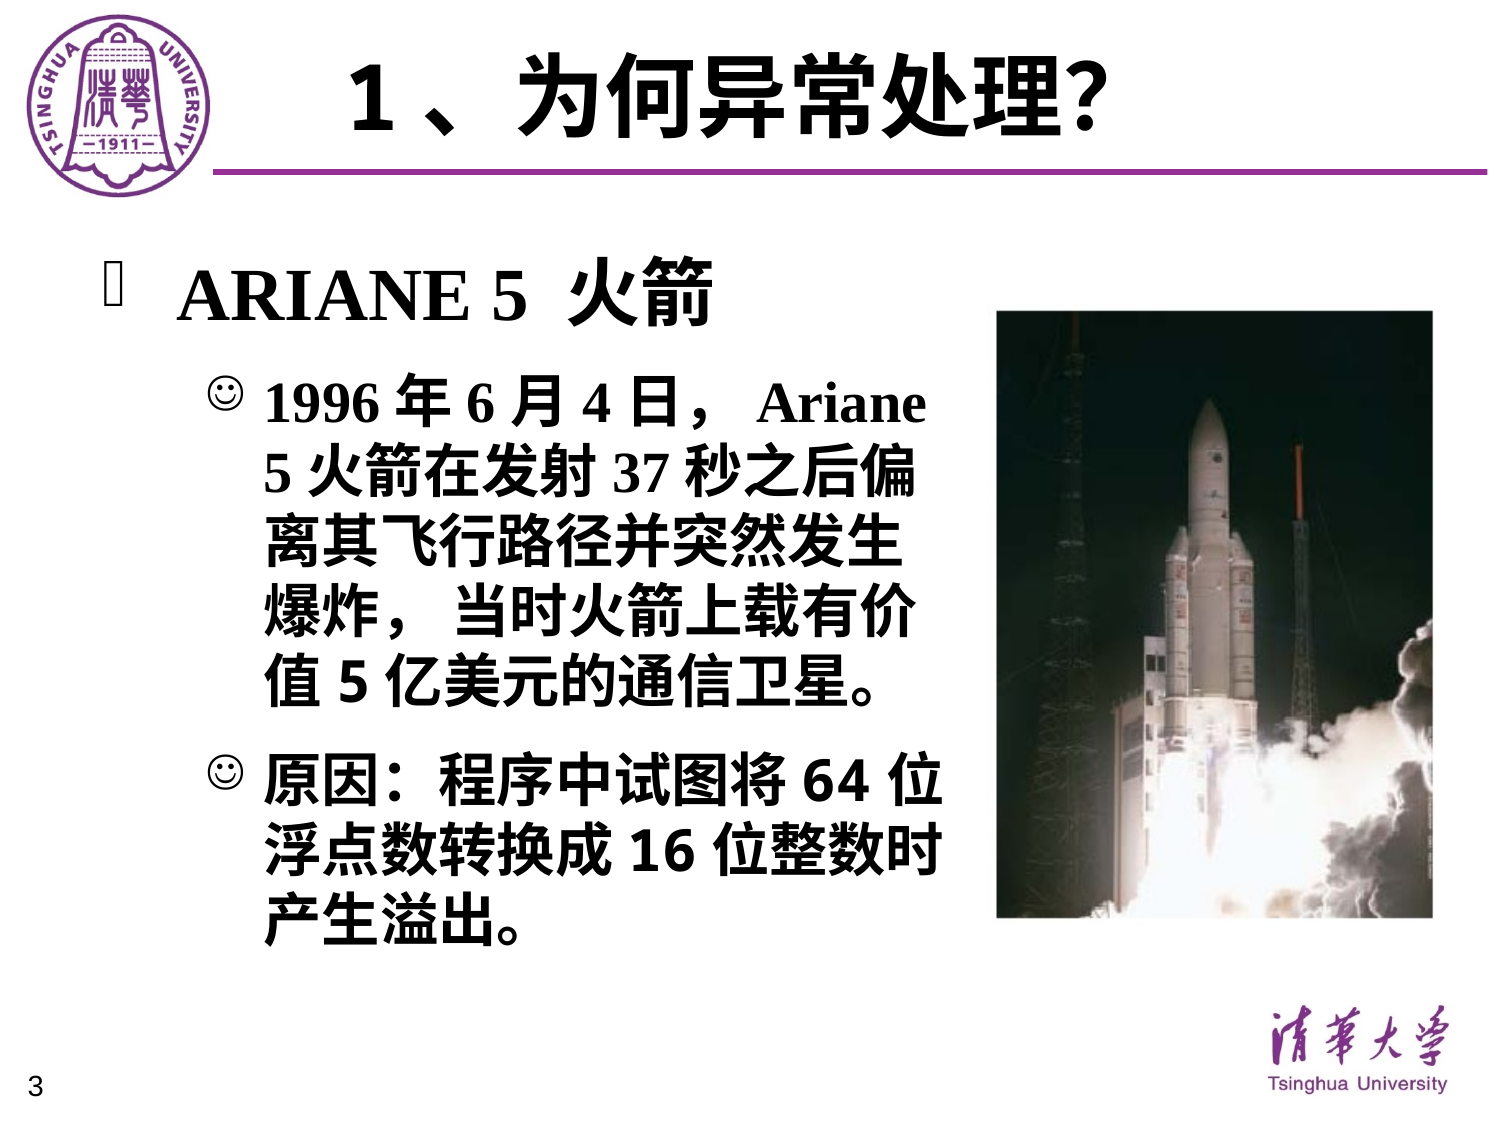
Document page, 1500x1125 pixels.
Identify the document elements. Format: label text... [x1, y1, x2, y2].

text_box ARIANE 5 火箭 1996年6月4日，Ariane 5火箭在发射37秒之后偏离其飞行路径并突然发生爆炸， 当时火箭上载有价值5亿美元的通信卫星。 原因：程序中试图将64位浮点数转换成16位整数时产生溢出。 [87, 237, 963, 1000]
picture [24, 151, 213, 200]
picture [24, 12, 213, 37]
title 1、为何异常处理？ [24, 37, 1476, 151]
footer 3 [12, 1059, 176, 1125]
picture [987, 302, 1438, 926]
picture [1262, 999, 1454, 1101]
